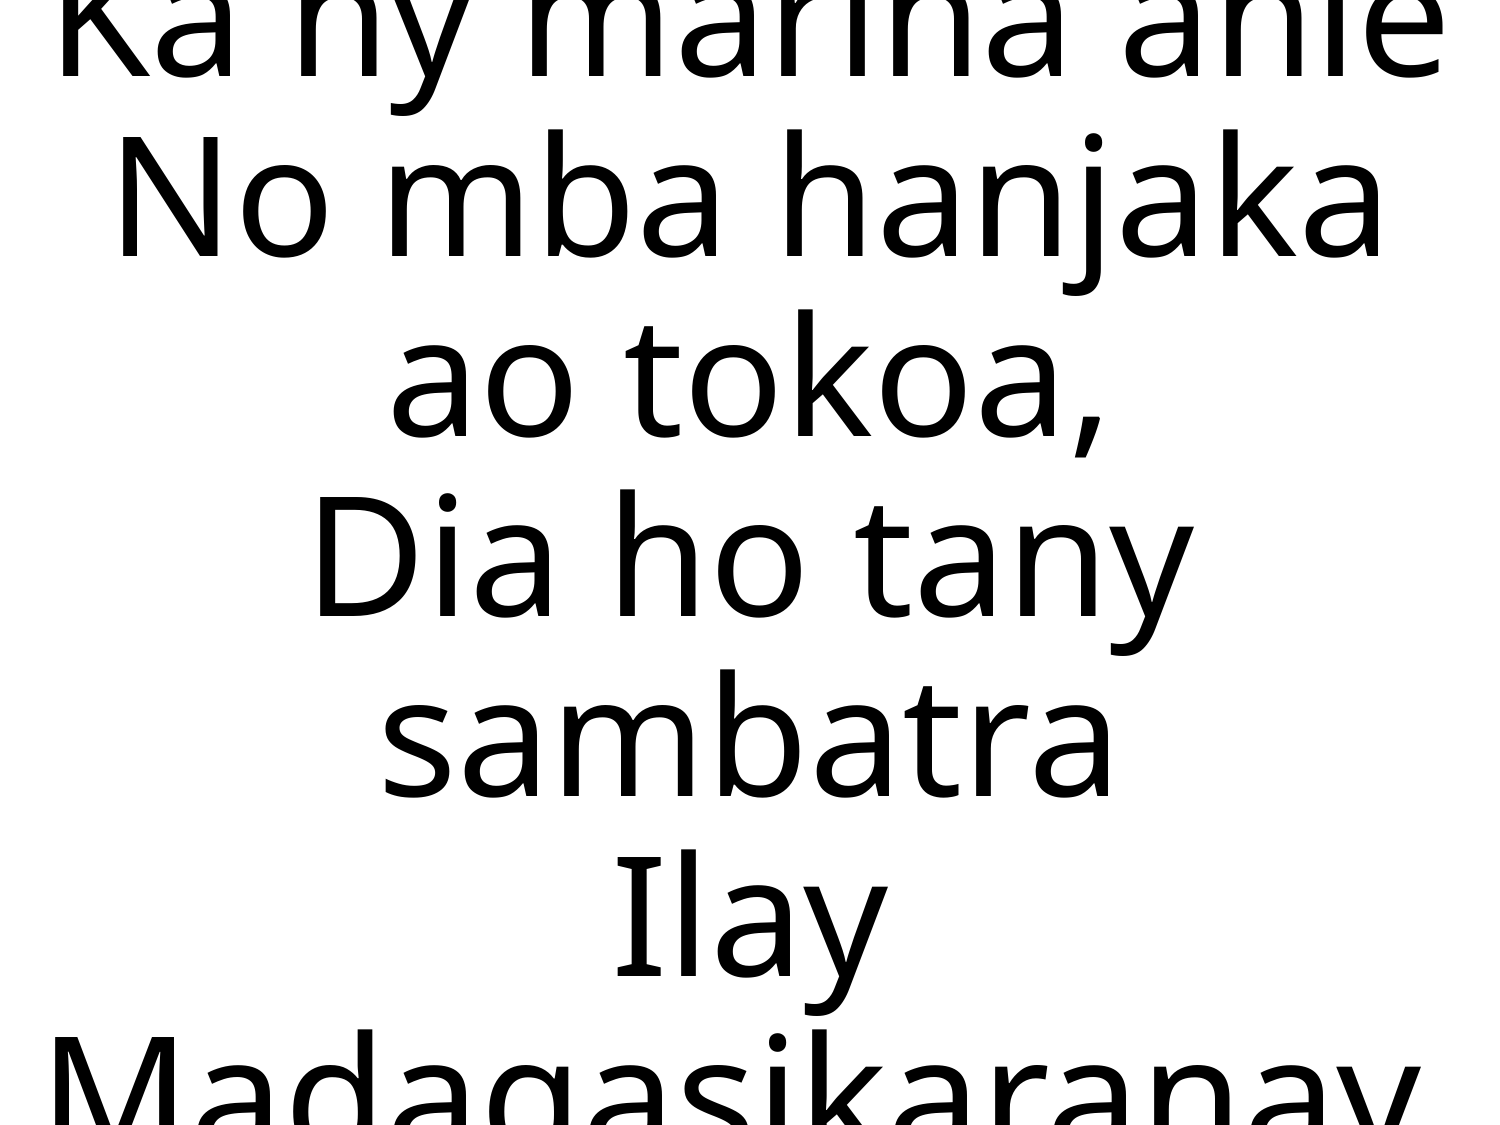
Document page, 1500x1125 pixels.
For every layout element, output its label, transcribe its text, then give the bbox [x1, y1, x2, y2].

title Ka ny marina anie No mba hanjaka ao tokoa, Dia ho tany sambatra Ilay Madagasikaranay. [0, 453, 1500, 672]
